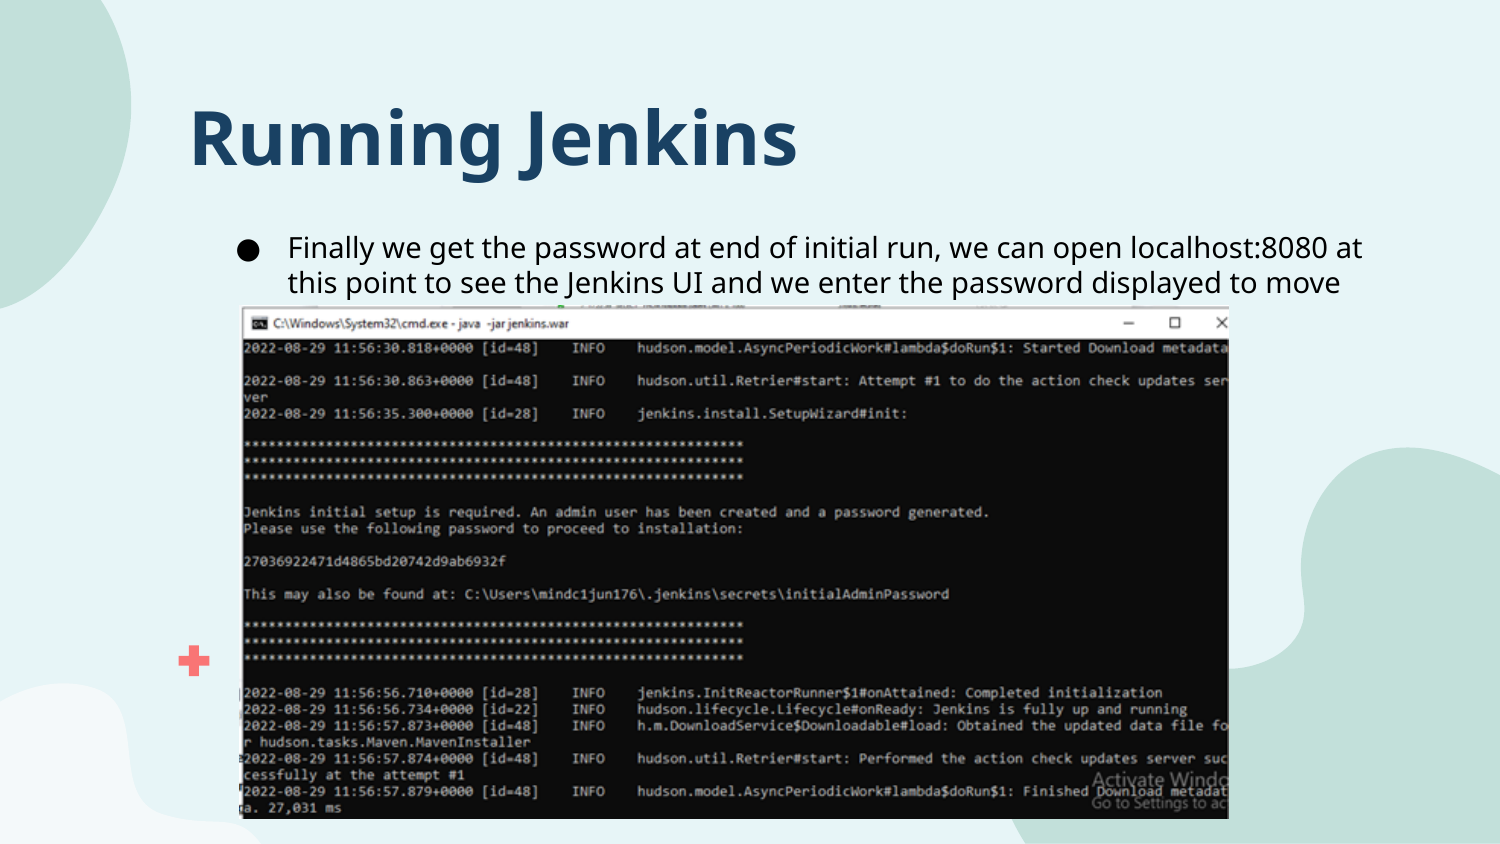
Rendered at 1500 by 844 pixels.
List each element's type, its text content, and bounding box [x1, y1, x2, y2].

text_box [172, 639, 234, 729]
text_box Finally we get the password at end of initial run, we can open localhost:8080 at this point to see the Jenkins UI and we enter the password displayed to move forward [197, 214, 1383, 350]
picture [239, 305, 1229, 819]
title Running Jenkins [173, 88, 1304, 183]
